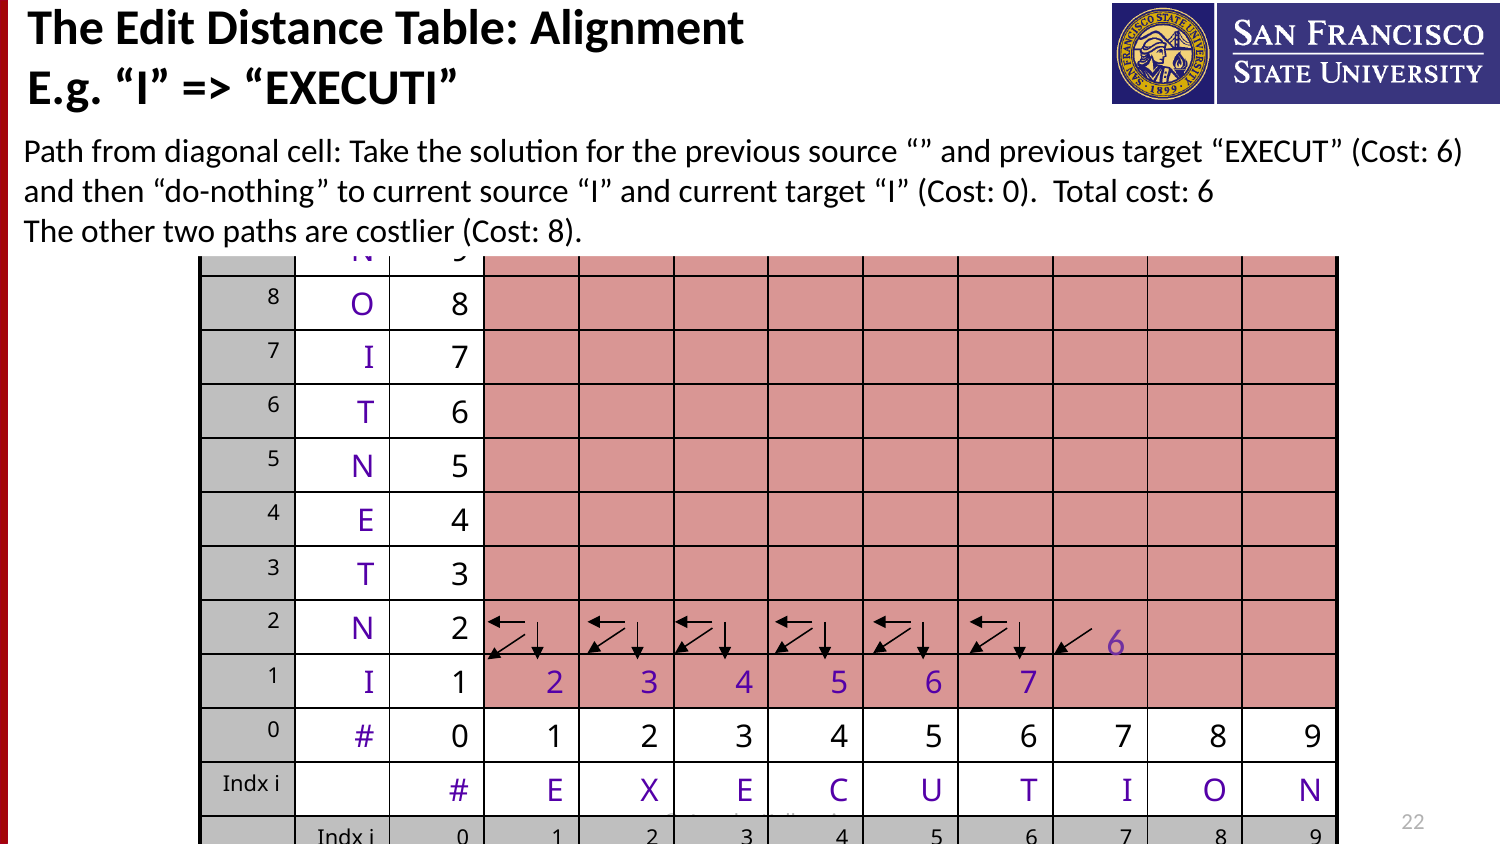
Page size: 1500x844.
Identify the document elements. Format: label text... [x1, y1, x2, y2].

table_cell C [769, 763, 862, 806]
table_header 9 [202, 257, 294, 275]
table_header [580, 257, 673, 275]
table_cell [675, 601, 767, 653]
table_header [1054, 257, 1147, 275]
table_cell [1054, 385, 1147, 437]
table_cell [580, 331, 673, 383]
table_cell [1243, 385, 1335, 437]
table_cell 4 [675, 655, 767, 707]
text_box Path from diagonal cell: Take the solution for the previous source “” and previous target “EXECUT” (Cost: 6) and then “do-nothing” to current source “I” and current target “I” (Cost: 0). Total cost: 6 The other two paths are costlier (Cost: 8). [8, 121, 1500, 257]
table_cell N [1243, 763, 1335, 806]
table_cell [580, 493, 673, 545]
table_cell [1148, 331, 1241, 383]
table_cell I [1054, 763, 1147, 815]
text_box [969, 621, 1020, 660]
table_cell 0 [390, 817, 483, 844]
table_cell I [296, 331, 389, 383]
table_cell [959, 331, 1052, 383]
table_cell # [390, 763, 483, 815]
table_cell T [296, 385, 389, 437]
slide_number 22 [1080, 806, 1425, 835]
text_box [1054, 628, 1093, 654]
table_cell U [864, 763, 957, 806]
table_cell 4 [769, 709, 862, 761]
table_cell [1243, 547, 1335, 599]
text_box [872, 621, 924, 660]
table_cell 3 [202, 547, 294, 599]
table_cell [769, 331, 862, 383]
table_header [675, 257, 767, 275]
table_cell [1148, 655, 1241, 707]
table_cell [959, 547, 1052, 599]
table_cell 2 [485, 655, 578, 707]
table_cell [1148, 547, 1241, 599]
table_header [959, 257, 1052, 275]
table_cell [864, 493, 957, 545]
table_cell [1148, 601, 1241, 653]
table_cell 9 [1243, 835, 1335, 844]
table_cell 3 [675, 835, 767, 844]
table_cell 5 [202, 439, 294, 491]
table_cell T [959, 763, 1052, 815]
table_cell [1054, 655, 1147, 707]
table_cell [959, 439, 1052, 491]
table_cell [1054, 277, 1147, 329]
table_cell [1054, 547, 1147, 599]
table_cell [959, 277, 1052, 329]
table_cell [485, 385, 578, 437]
table_header [864, 257, 957, 275]
table_cell 6 [959, 817, 1052, 844]
table_cell 2 [202, 601, 294, 653]
table_cell [864, 277, 957, 329]
table_cell 1 [390, 655, 483, 707]
table_cell [959, 385, 1052, 437]
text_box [487, 634, 526, 660]
table_cell [1054, 493, 1147, 545]
table_cell 4 [390, 493, 483, 545]
table_cell O [296, 277, 389, 329]
table_cell I [296, 655, 389, 707]
table_cell 5 [769, 655, 862, 707]
table_cell 6 [390, 385, 483, 437]
table_cell E [485, 763, 578, 815]
table_cell [1243, 331, 1335, 383]
table_cell [769, 277, 862, 329]
table_cell [1243, 493, 1335, 545]
table_cell [1243, 277, 1335, 329]
table_cell 8 [1148, 835, 1241, 844]
table_cell [769, 385, 862, 437]
table_cell 6 [202, 385, 294, 437]
table_cell 6 [864, 655, 957, 707]
table_cell 3 [675, 709, 767, 761]
table_cell [675, 277, 767, 329]
table_cell 2 [580, 709, 673, 761]
table_cell [675, 331, 767, 383]
table_cell 2 [580, 835, 673, 844]
table_cell [864, 385, 957, 437]
table_cell [580, 547, 673, 599]
table_cell 7 [959, 655, 1052, 707]
table_cell 2 [390, 601, 483, 653]
table_cell [580, 385, 673, 437]
table_cell 3 [580, 655, 673, 707]
table_cell [580, 277, 673, 329]
table_cell 5 [390, 439, 483, 491]
table_cell 6 [959, 709, 1052, 761]
table_cell [1243, 655, 1335, 707]
table_cell [769, 601, 862, 653]
table_cell 8 [1148, 709, 1241, 761]
table_cell [864, 547, 957, 599]
table_cell [580, 601, 673, 653]
table_cell Indx j [296, 817, 389, 844]
table_cell N [296, 601, 389, 653]
table_cell [1054, 601, 1147, 653]
table_cell 3 [390, 547, 483, 599]
table_cell E [296, 493, 389, 545]
table_cell [485, 547, 578, 599]
table_cell [1148, 277, 1241, 329]
table_cell 5 [864, 835, 957, 844]
table_cell [485, 601, 578, 653]
table_cell 8 [390, 277, 483, 329]
table_cell T [296, 547, 389, 599]
table_cell [485, 331, 578, 383]
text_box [674, 621, 726, 660]
table_cell 7 [1054, 709, 1147, 761]
table_header [1243, 257, 1335, 275]
table_cell 0 [390, 709, 483, 761]
picture [1238, 3, 1500, 104]
table_cell [864, 439, 957, 491]
table_cell [1148, 493, 1241, 545]
table_cell [1243, 439, 1335, 491]
table_cell X [580, 763, 673, 806]
table_cell 9 [1243, 709, 1335, 761]
table_cell [769, 493, 862, 545]
table_cell 0 [202, 709, 294, 761]
table_cell [959, 601, 1052, 653]
table_cell 5 [864, 709, 957, 761]
table_cell 4 [769, 835, 862, 844]
table_cell [769, 439, 862, 491]
table_cell 1 [202, 655, 294, 707]
table_cell 1 [485, 817, 578, 844]
table_header [485, 257, 578, 275]
table_header N [296, 257, 389, 275]
table_cell [864, 601, 957, 653]
table_cell [864, 331, 957, 383]
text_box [587, 621, 638, 660]
table_cell O [1148, 763, 1241, 806]
table_cell 7 [1054, 817, 1147, 844]
table_cell [1243, 601, 1335, 653]
table_cell [675, 493, 767, 545]
table_cell 8 [202, 277, 294, 329]
table_cell 4 [202, 493, 294, 545]
text_box 6 [1091, 610, 1141, 670]
table_cell [959, 493, 1052, 545]
table_header [769, 257, 862, 275]
table_cell [675, 385, 767, 437]
footer © Anagha Kulkarni [510, 806, 990, 835]
table_cell [202, 817, 294, 844]
table_cell [296, 763, 389, 815]
table_cell [769, 547, 862, 599]
table_cell [580, 439, 673, 491]
table_cell [485, 439, 578, 491]
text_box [774, 621, 826, 660]
table_header 9 [390, 257, 483, 275]
table_cell # [296, 709, 389, 761]
table_cell [675, 547, 767, 599]
table_cell [1148, 385, 1241, 437]
table_cell N [296, 439, 389, 491]
text_box The Edit Distance Table: Alignment E.g. “I” => “EXECUTI” [12, 0, 1238, 110]
table_cell 1 [485, 709, 578, 761]
table_cell [1054, 439, 1147, 491]
table_cell Indx i [202, 763, 294, 815]
table_cell [485, 277, 578, 329]
table_cell [485, 493, 578, 545]
table_cell [1054, 331, 1147, 383]
table_cell [1148, 439, 1241, 491]
table_cell 7 [390, 331, 483, 383]
table_cell 7 [202, 331, 294, 383]
table_cell [675, 439, 767, 491]
table_cell E [675, 763, 767, 806]
table_header [1148, 257, 1241, 275]
